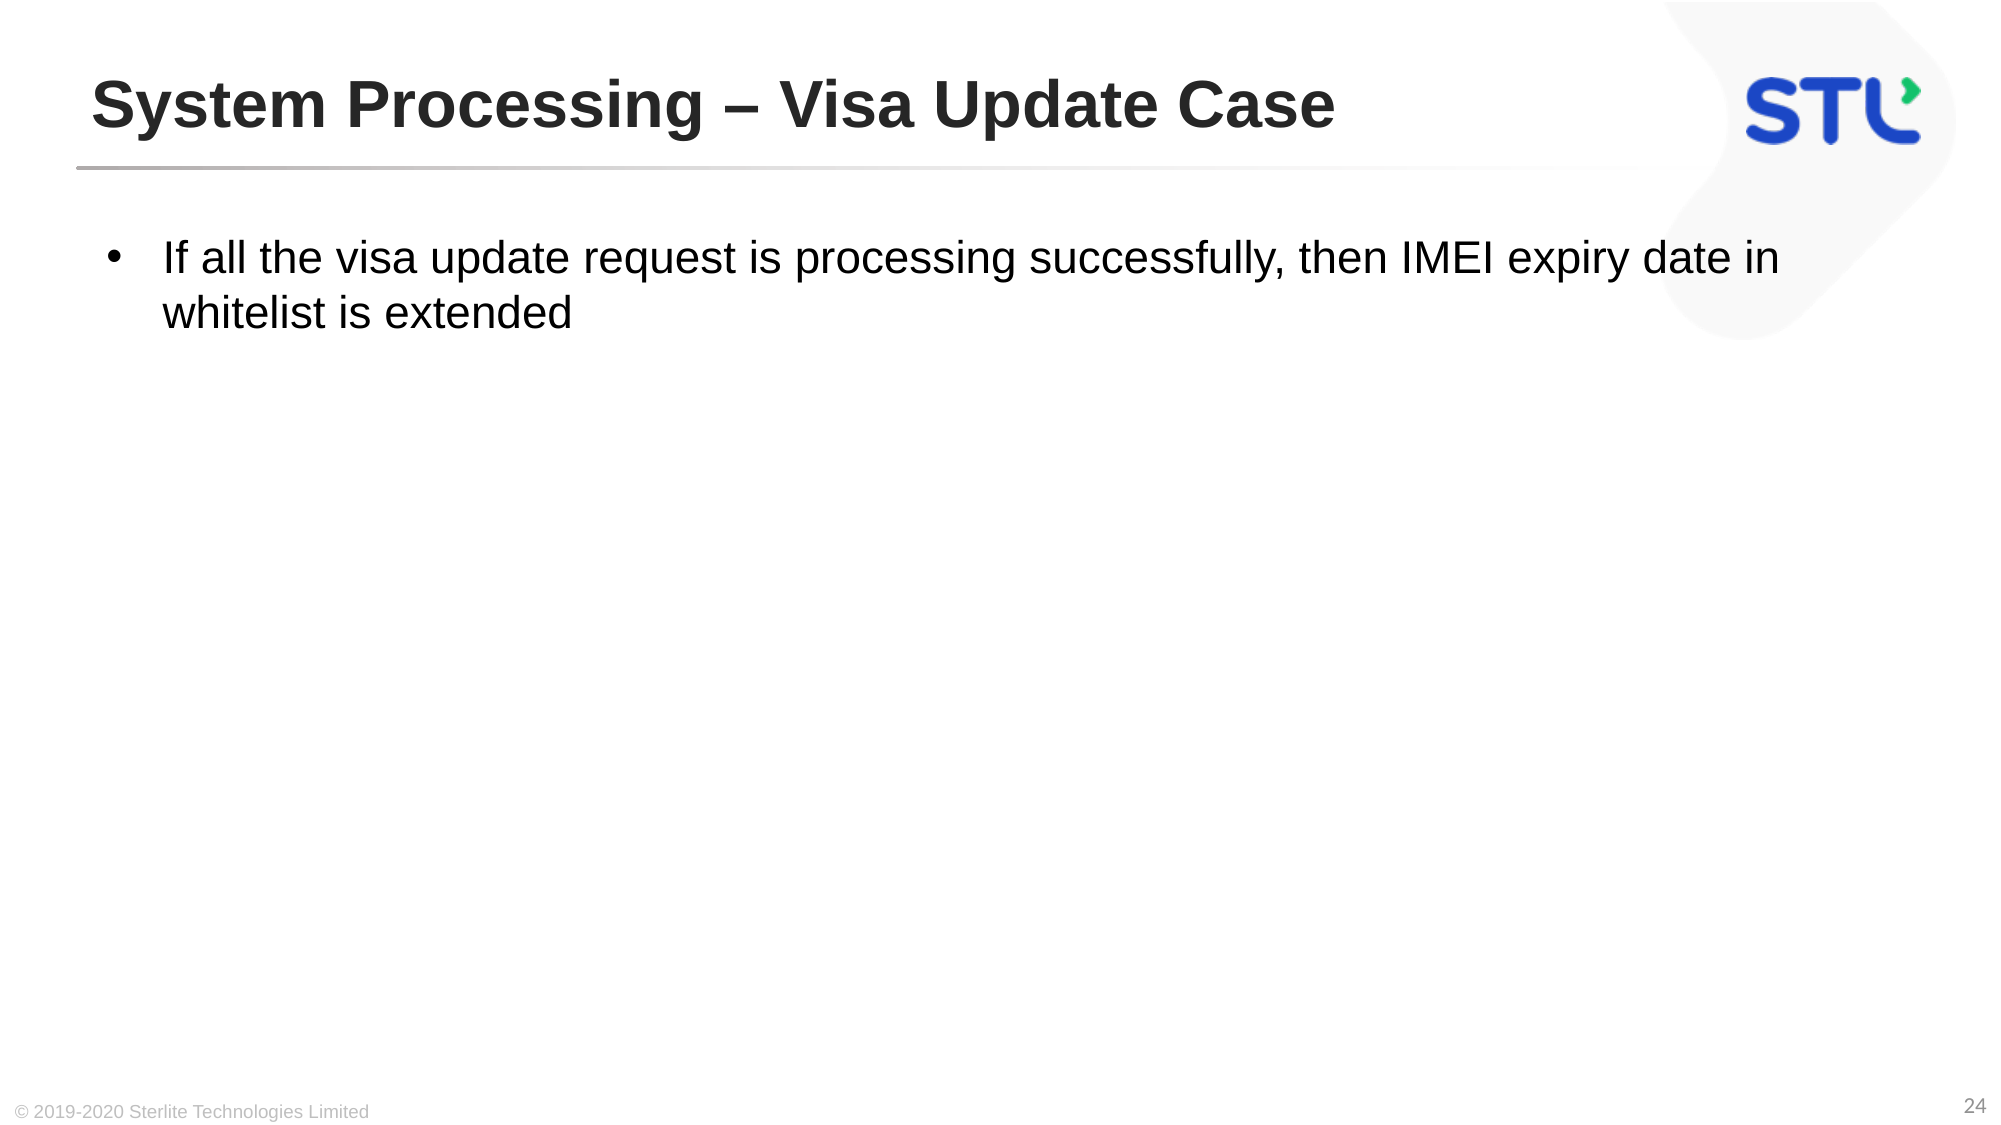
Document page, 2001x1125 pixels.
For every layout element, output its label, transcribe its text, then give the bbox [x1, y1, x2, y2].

slide_number 24 [1955, 1083, 1997, 1122]
footer © 2019-2020 Sterlite Technologies Limited [0, 1083, 455, 1125]
title System Processing – Visa Update Case [76, 35, 1564, 167]
picture [1746, 77, 1921, 145]
text_box If all the visa update request is processing successfully, then IMEI expiry date in whitelist is extended [91, 220, 1812, 461]
